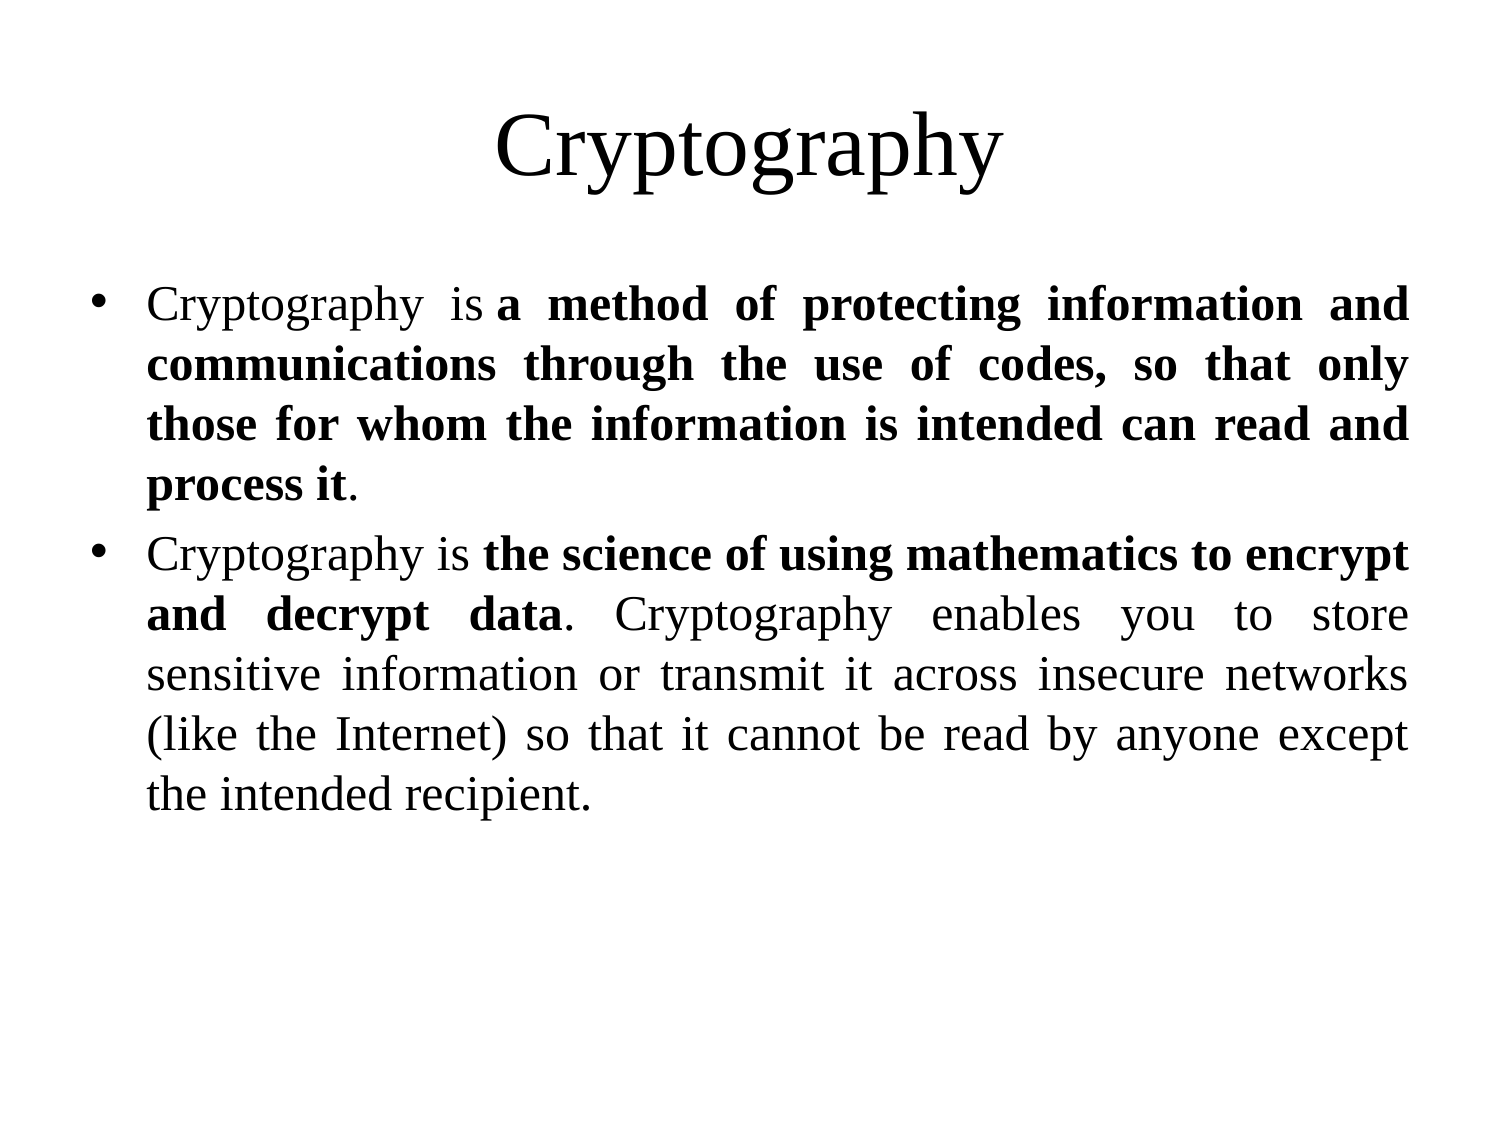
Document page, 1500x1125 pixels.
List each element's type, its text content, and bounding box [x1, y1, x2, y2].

title Cryptography [75, 45, 1425, 233]
list Cryptography is a method of protecting information and communications through the use of codes, so that only those for whom the information is intended can read and process it. Cryptography is the science of using mathematics to encrypt and decrypt data. Cryptography enables you to store sensitive information or transmit it across insecure networks (like the Internet) so that it cannot be read by anyone except the intended recipient. [75, 262, 1425, 1005]
